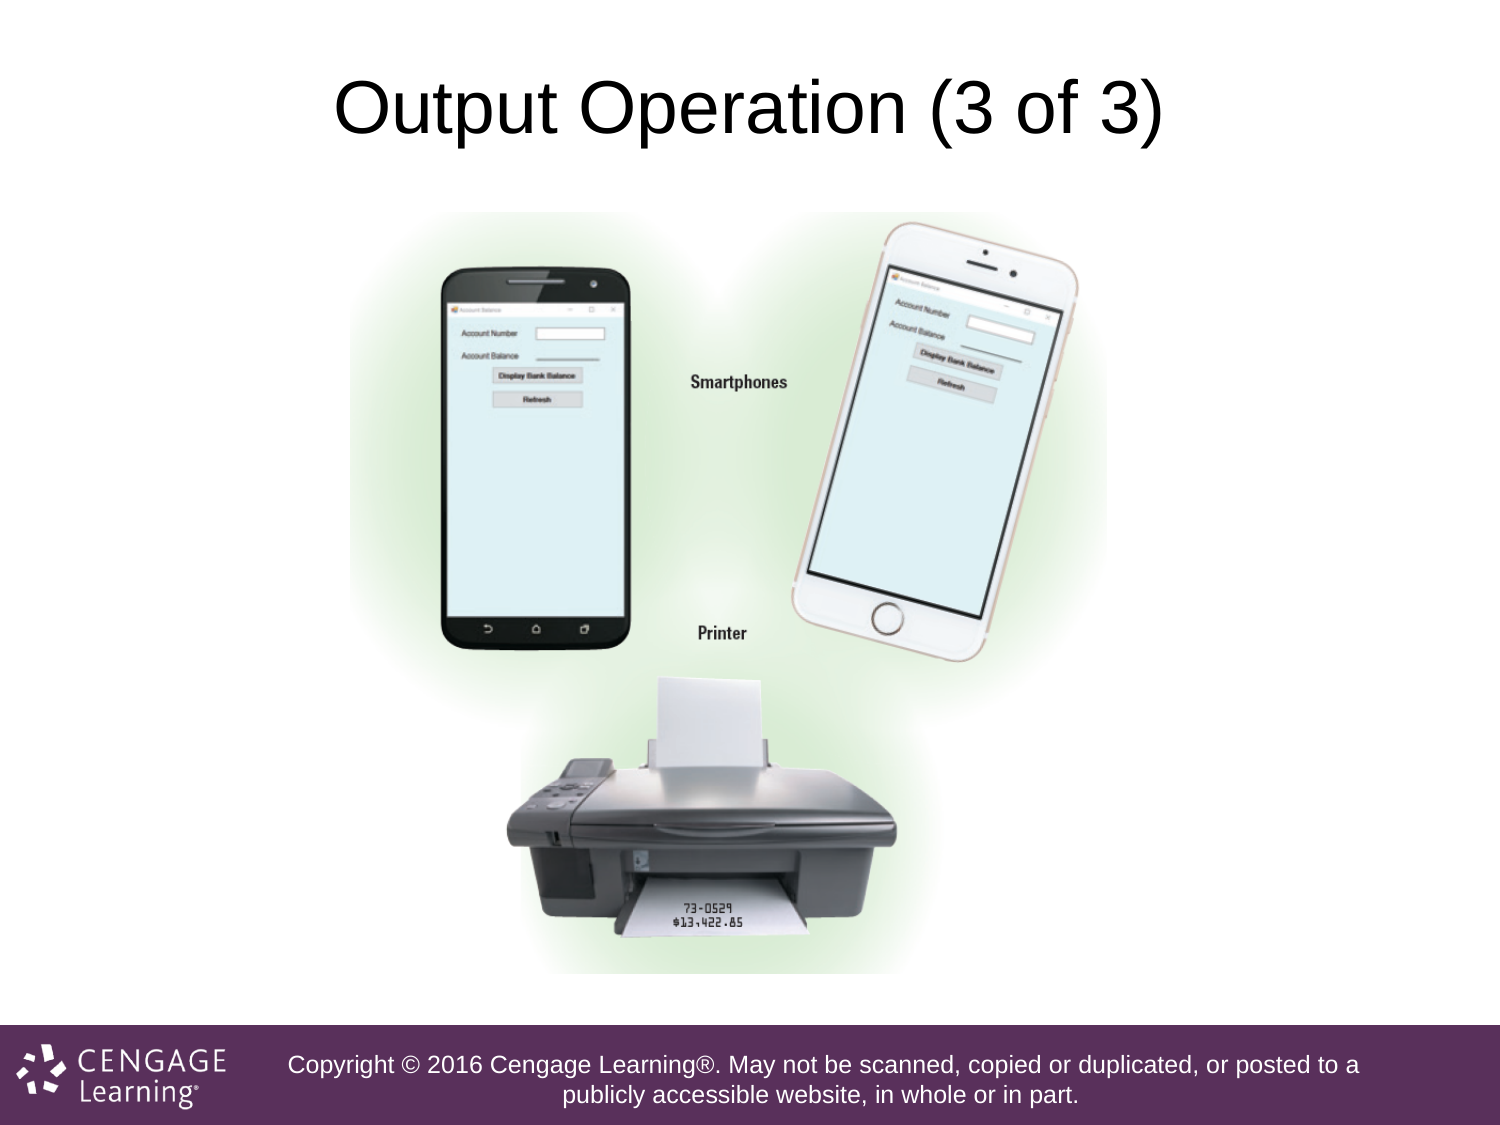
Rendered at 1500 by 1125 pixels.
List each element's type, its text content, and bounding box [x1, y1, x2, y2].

picture [349, 212, 1107, 974]
title Output Operation (3 of 3) [24, 24, 1475, 182]
picture [12, 1040, 229, 1113]
